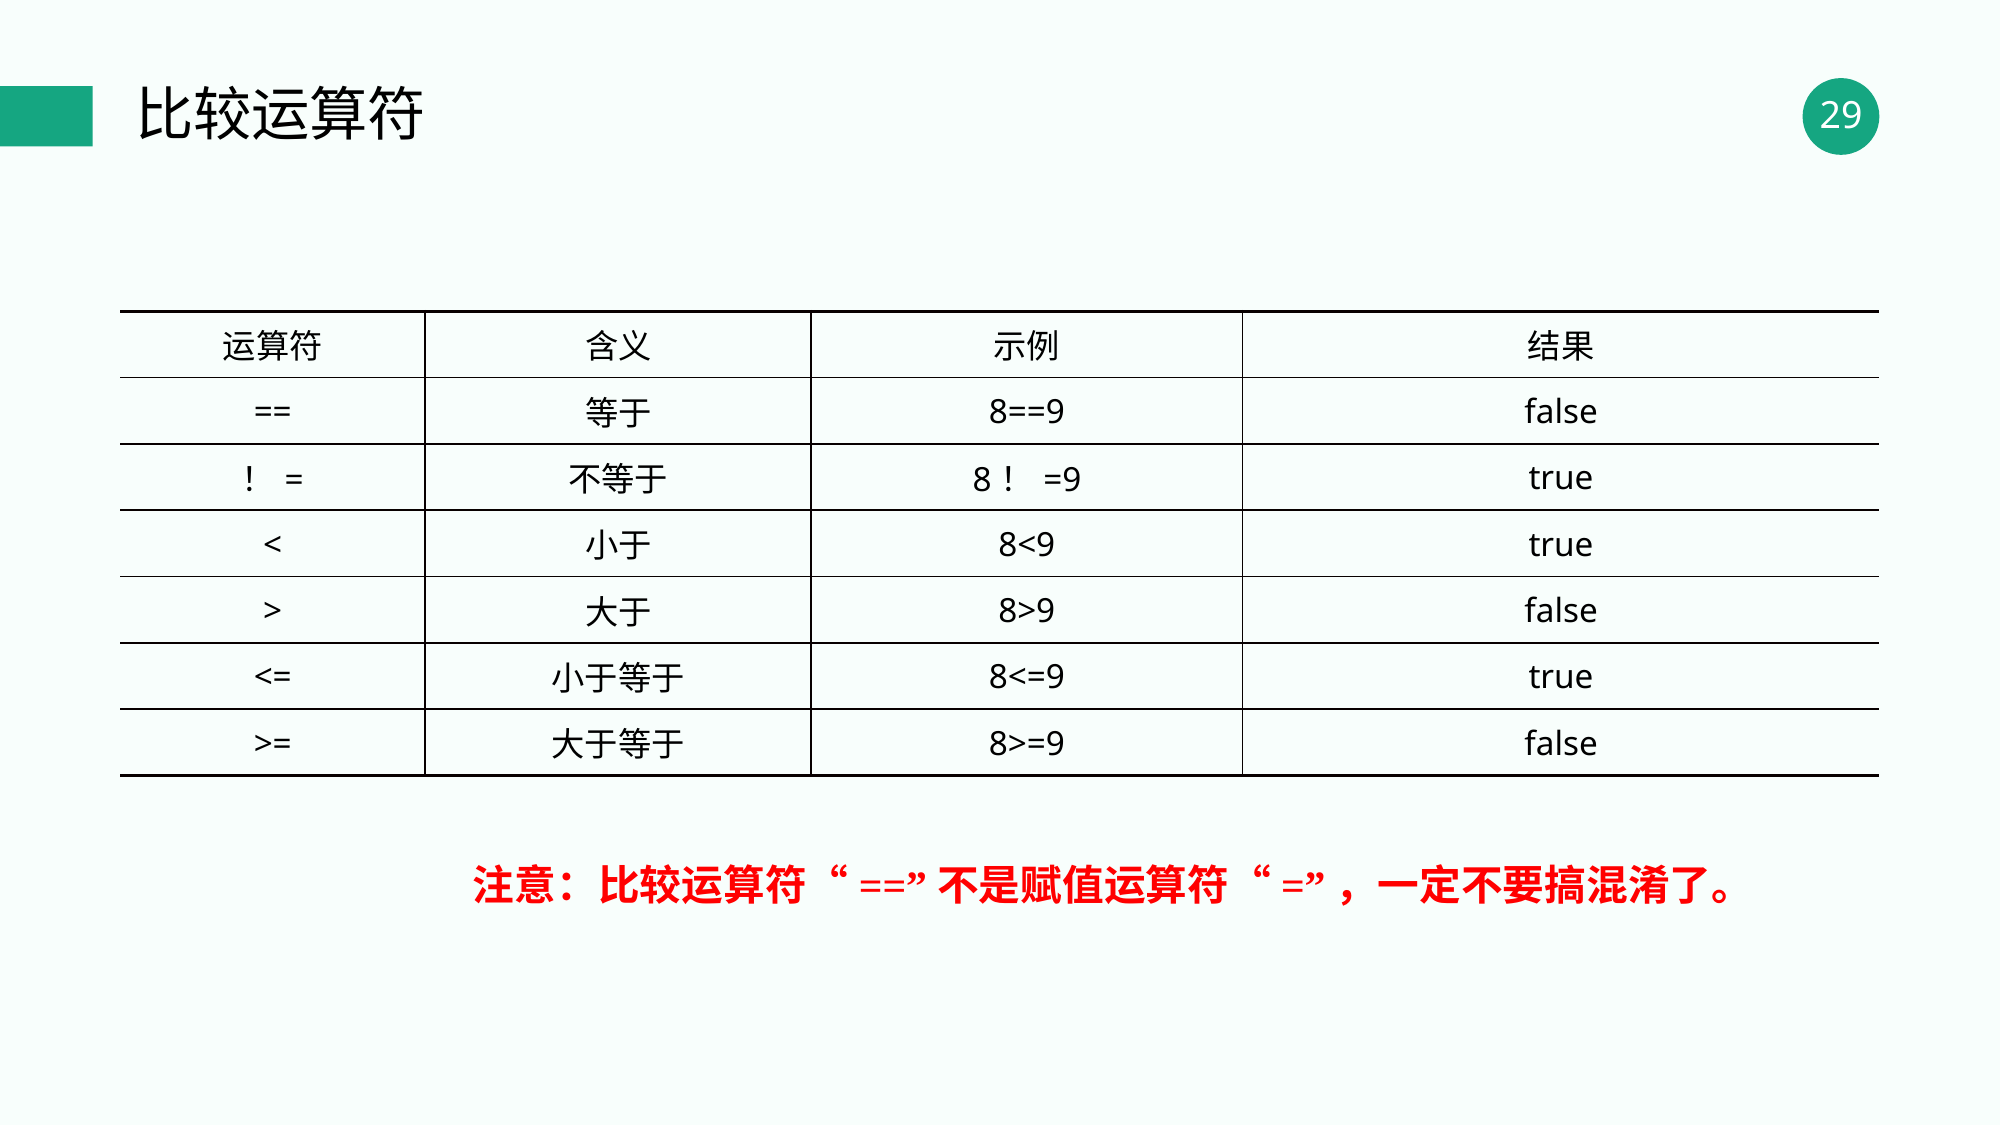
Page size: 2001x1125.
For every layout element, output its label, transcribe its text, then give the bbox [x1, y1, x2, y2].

table_cell 8>=9 [812, 710, 1242, 774]
table_cell > [120, 577, 424, 642]
table_cell 小于 [426, 511, 810, 576]
table_cell 小于等于 [426, 644, 810, 708]
table_cell 等于 [426, 378, 810, 443]
table_cell true [1243, 445, 1879, 509]
table_cell 8<=9 [812, 644, 1242, 708]
table_cell 8>9 [812, 577, 1242, 642]
table_header 示例 [812, 313, 1242, 377]
table_cell 8==9 [812, 378, 1242, 443]
table_cell <= [120, 644, 424, 708]
table_cell false [1243, 710, 1879, 774]
table_cell 大于 [426, 577, 810, 642]
table_header 结果 [1243, 313, 1879, 377]
text_box 注意：比较运算符“==”不是赋值运算符“=”，一定不要搞混淆了。 [414, 851, 1842, 916]
table_cell false [1243, 577, 1879, 642]
table_cell < [120, 511, 424, 576]
table_cell ！= [120, 445, 424, 509]
table_cell false [1243, 378, 1879, 443]
table_cell == [120, 378, 424, 443]
table_header 运算符 [120, 313, 424, 377]
table_header 含义 [426, 313, 810, 377]
table_cell 8<9 [812, 511, 1242, 576]
list 比较运算符 [120, 77, 1237, 155]
table_cell >= [120, 710, 424, 774]
table_cell 8！=9 [812, 445, 1242, 509]
table_cell true [1243, 644, 1879, 708]
table_cell 大于等于 [426, 710, 810, 774]
table_cell true [1243, 511, 1879, 576]
table_cell 不等于 [426, 445, 810, 509]
